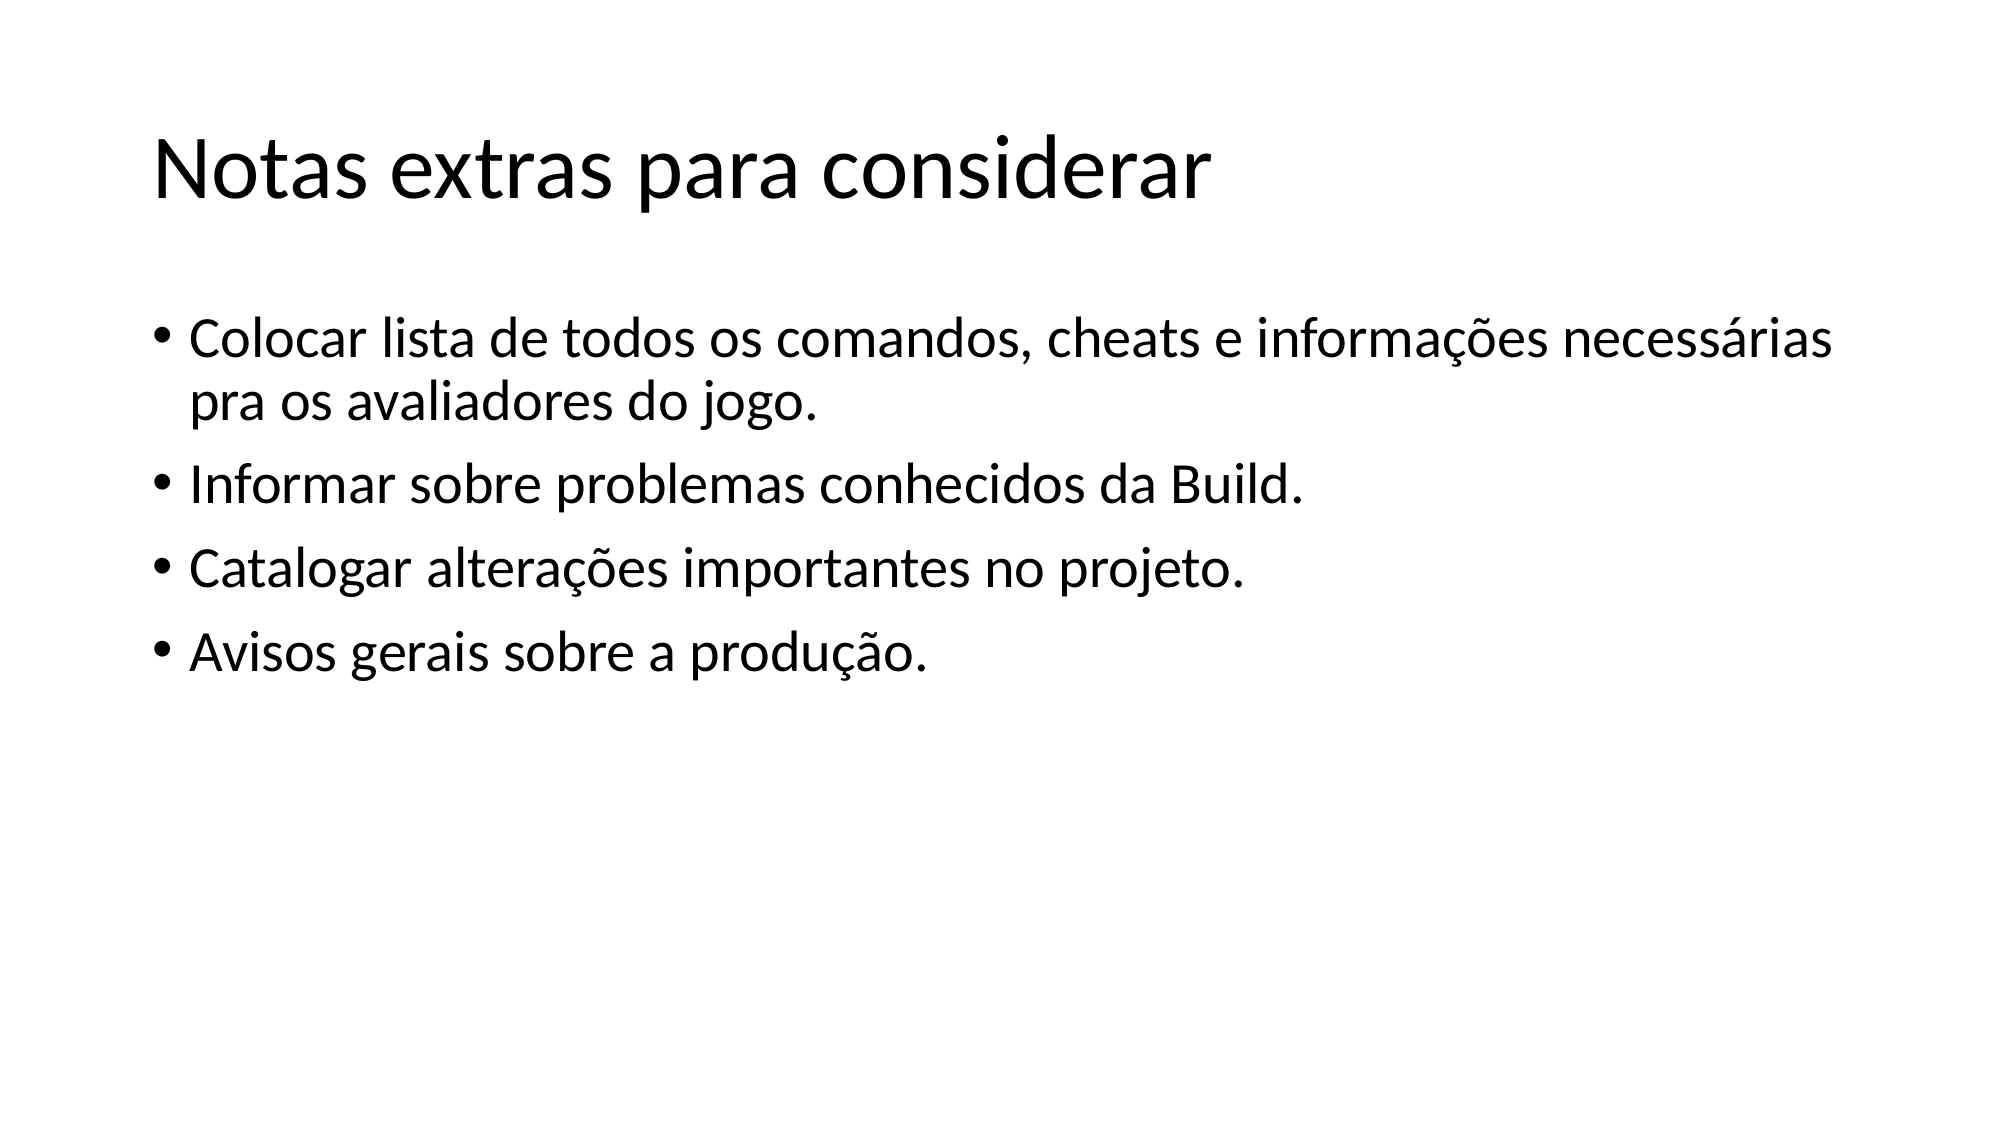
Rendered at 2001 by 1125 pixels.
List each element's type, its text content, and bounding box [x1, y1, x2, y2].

text_box Notas extras para considerar [137, 59, 1863, 277]
text_box Colocar lista de todos os comandos, cheats e informações necessárias pra os avaliadores do jogo. Informar sobre problemas conhecidos da Build. Catalogar alterações importantes no projeto. Avisos gerais sobre a produção. [137, 299, 1863, 1013]
